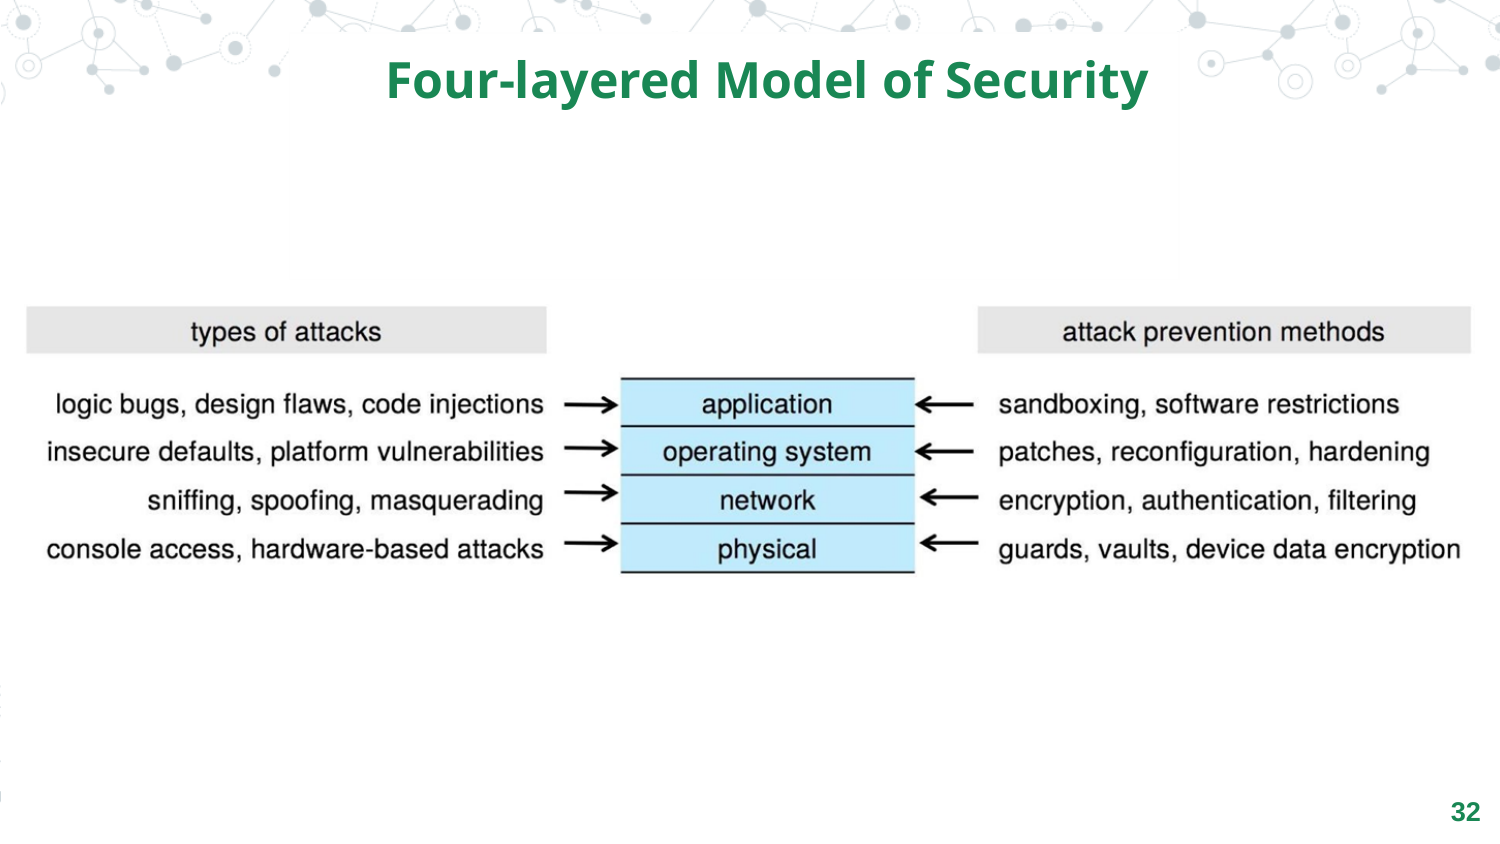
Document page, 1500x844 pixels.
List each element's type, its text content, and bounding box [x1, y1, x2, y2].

slide_number 32 [1431, 779, 1500, 844]
title Four-layered Model of Security [315, 32, 1219, 124]
picture [0, 0, 1500, 844]
text_box [289, 32, 1180, 280]
